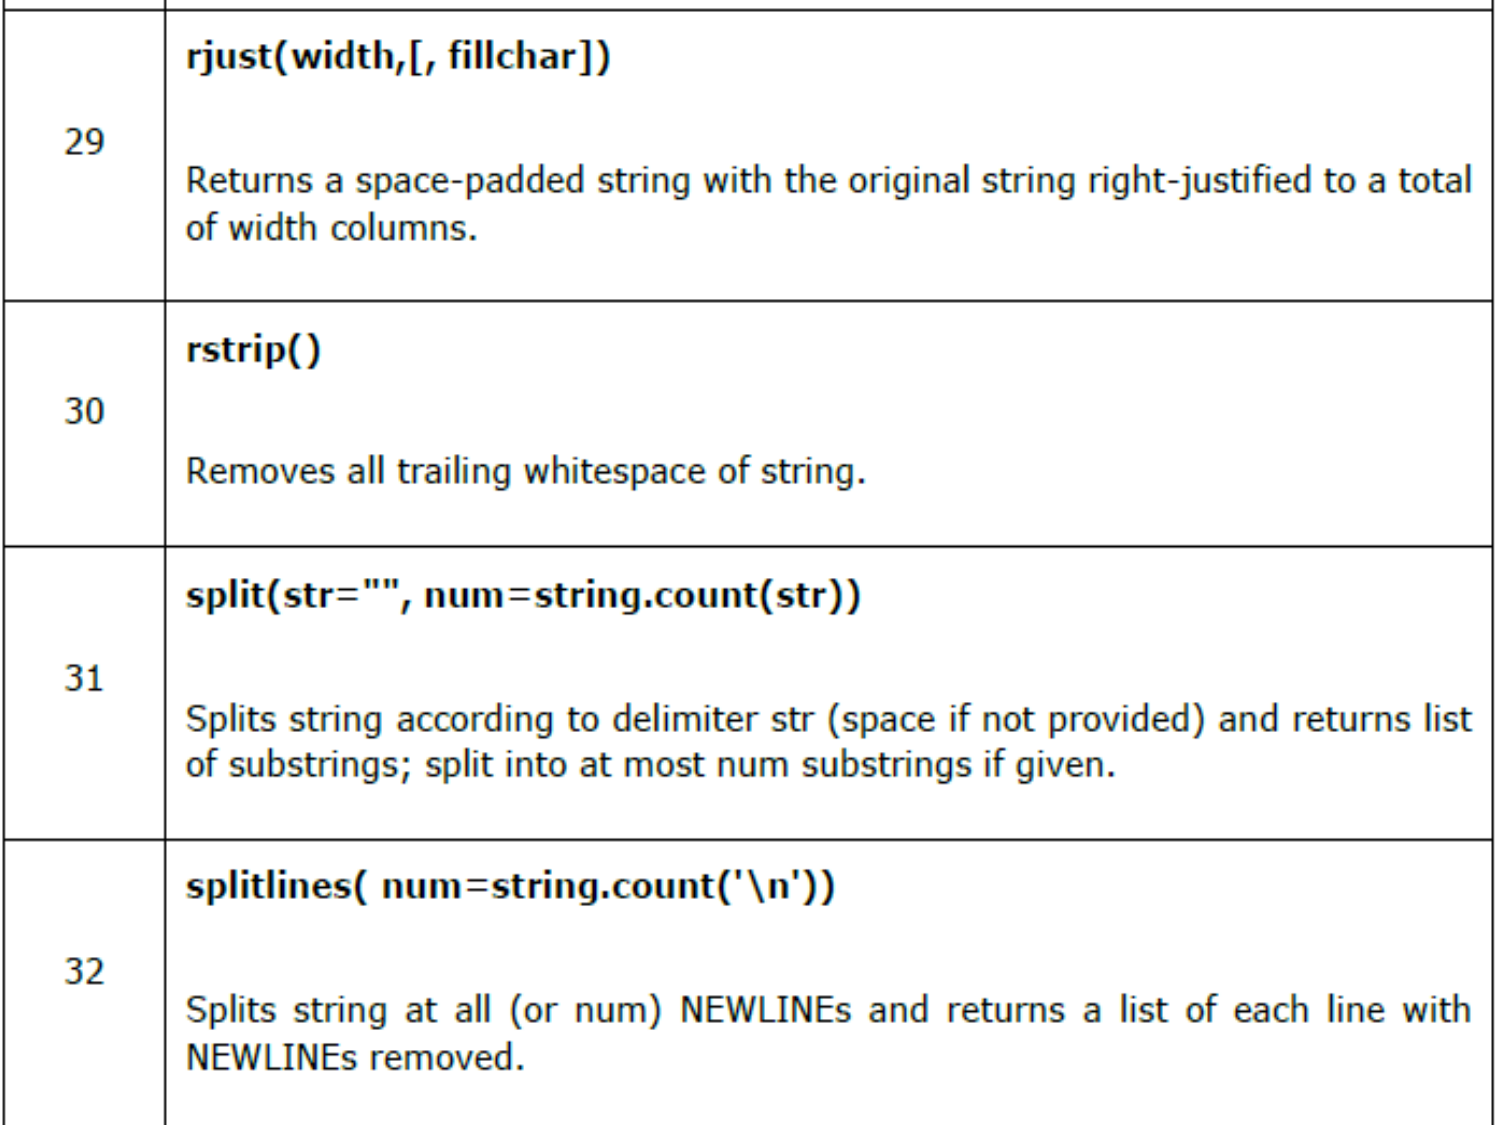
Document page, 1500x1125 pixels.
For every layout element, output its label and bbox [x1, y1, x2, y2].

list [0, 0, 1500, 1125]
